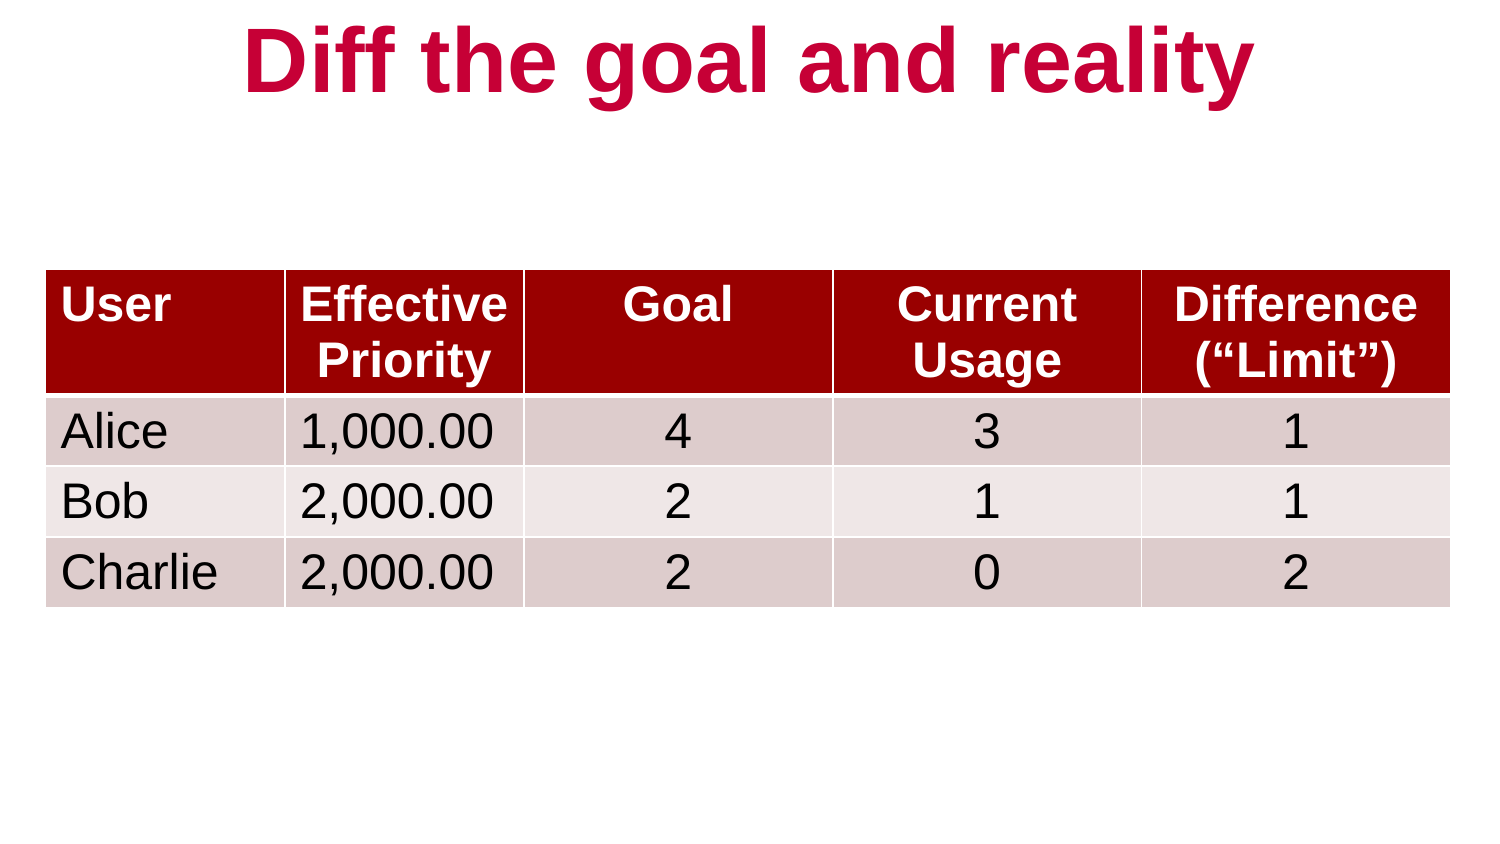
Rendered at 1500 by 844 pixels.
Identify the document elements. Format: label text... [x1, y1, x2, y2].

table_header Current Usage [834, 270, 1141, 393]
table_header User [46, 270, 284, 393]
title Diff the goal and reality [0, 0, 1500, 113]
table_cell 1,000.00 [286, 398, 523, 465]
table_cell 2 [1142, 538, 1450, 607]
table_cell 4 [525, 398, 832, 465]
table_cell Bob [46, 467, 284, 536]
table_cell 2 [525, 538, 832, 607]
table_cell 1 [1142, 398, 1450, 465]
table_cell 2,000.00 [286, 467, 523, 536]
table_cell Alice [46, 398, 284, 465]
table_header Goal [525, 270, 832, 393]
table_cell 1 [1142, 467, 1450, 536]
table_cell 2 [525, 467, 832, 536]
table_cell 3 [834, 398, 1141, 465]
table_cell 0 [834, 538, 1141, 607]
table_cell 2,000.00 [286, 538, 523, 607]
table_header Effective Priority [286, 270, 523, 393]
table_cell Charlie [46, 538, 284, 607]
table_cell 1 [834, 467, 1141, 536]
table_header Difference (“Limit”) [1142, 270, 1450, 393]
